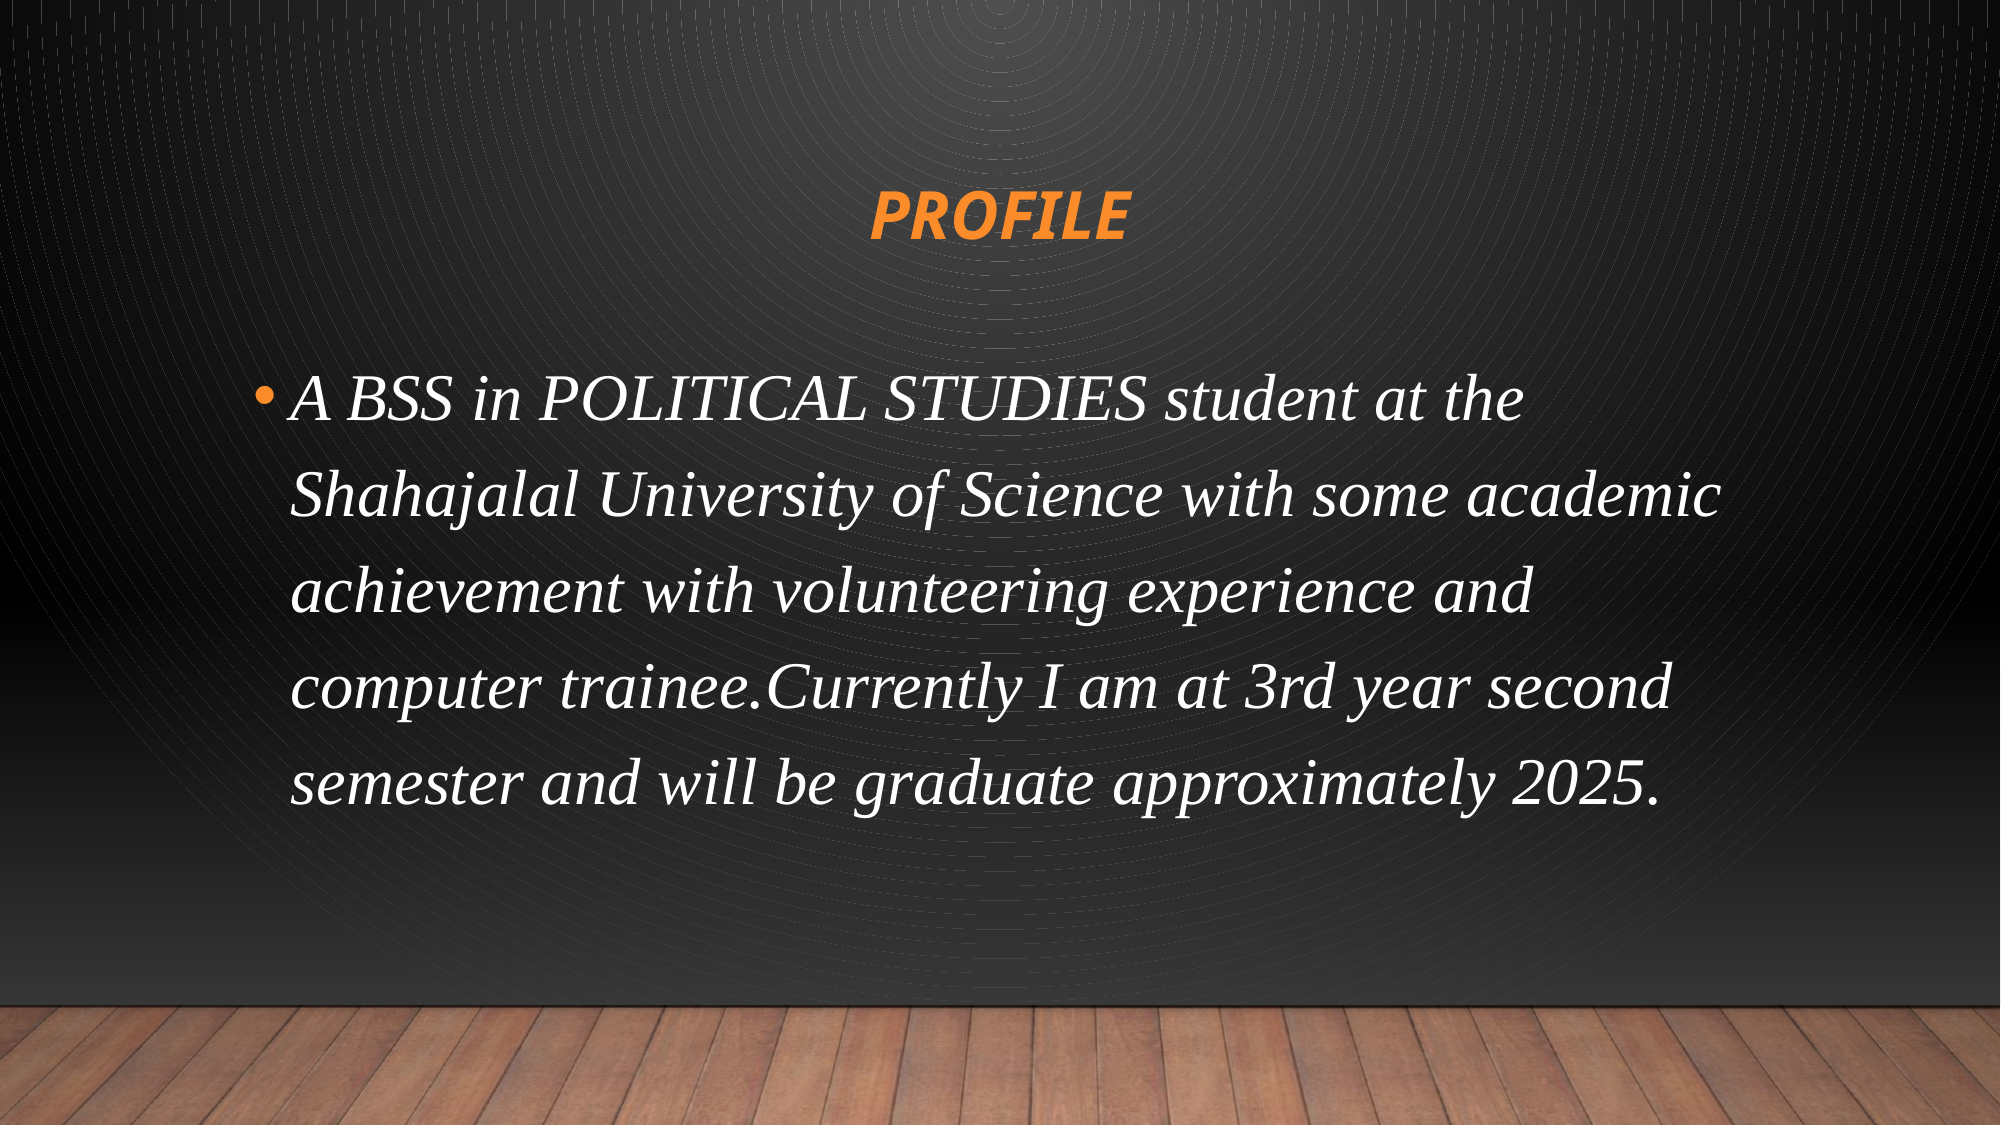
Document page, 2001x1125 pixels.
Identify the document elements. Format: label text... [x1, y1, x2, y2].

title PROFILE [238, 131, 1763, 305]
picture [0, 1005, 2000, 1125]
list A BSS in POLITICAL STUDIES student at the Shahajalal University of Science with some academic achievement with volunteering experience and computer trainee.Currently I am at 3rd year second semester and will be graduate approximately 2025. [238, 330, 1763, 897]
